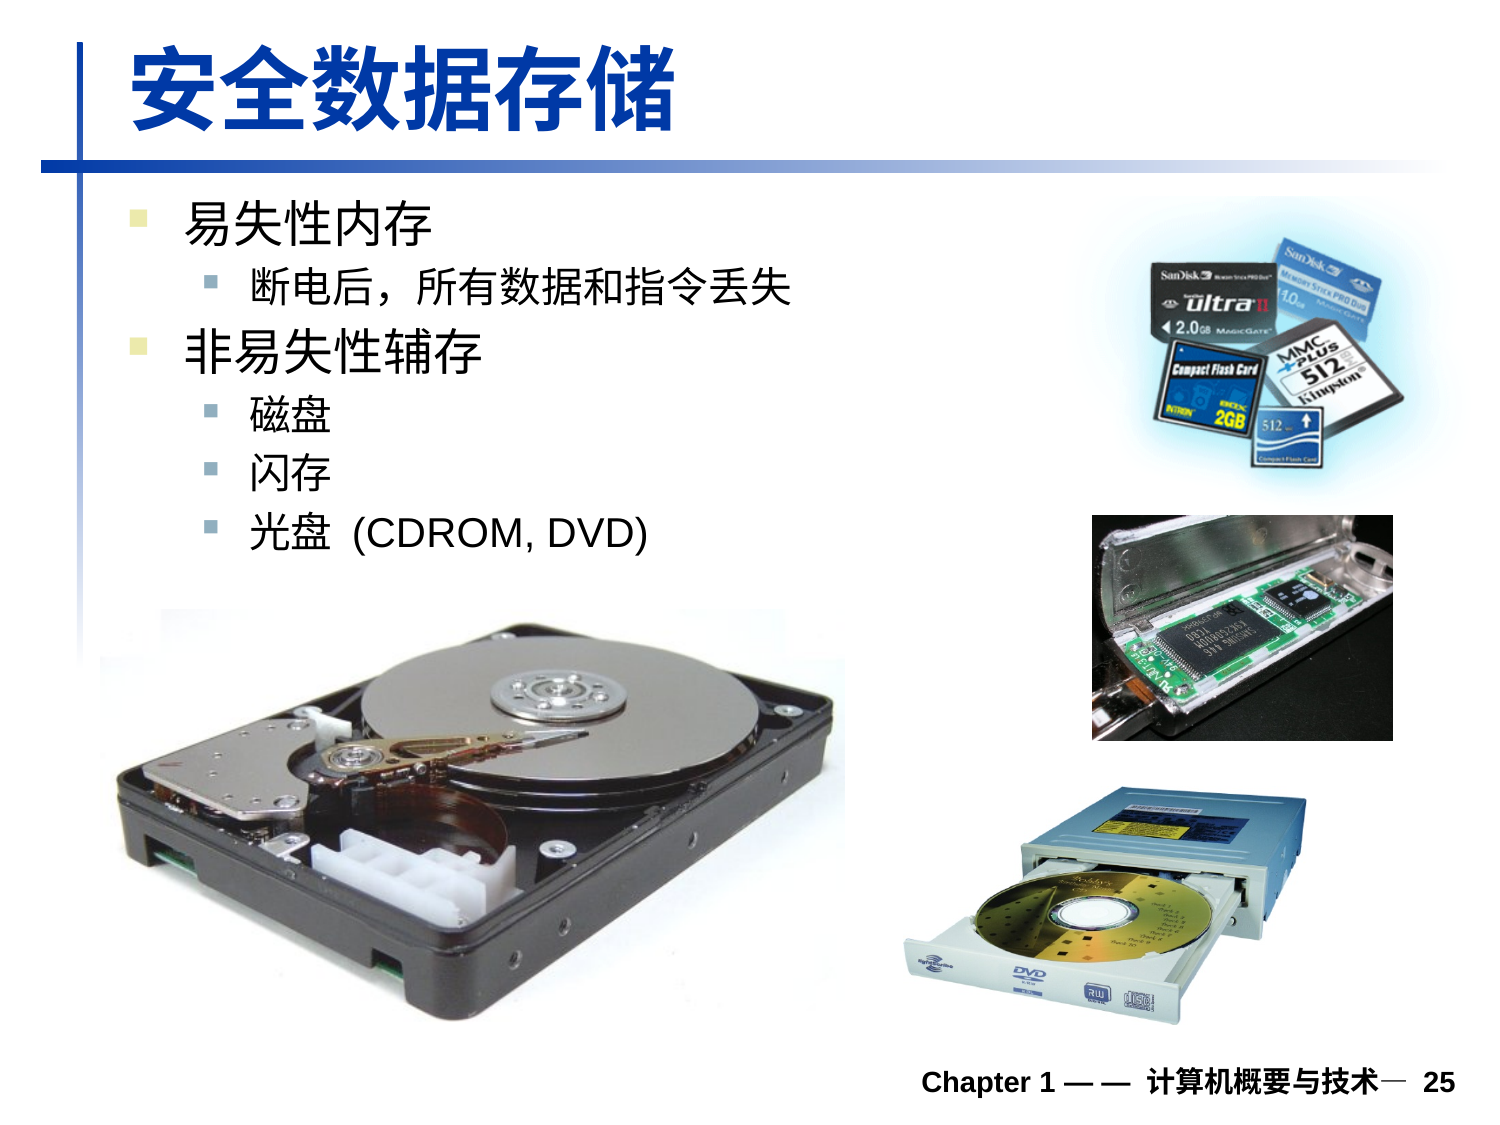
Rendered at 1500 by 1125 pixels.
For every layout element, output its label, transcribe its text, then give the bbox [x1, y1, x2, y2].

picture [100, 609, 845, 1030]
footer Chapter 1 — — 计算机概要与技术— 25 [277, 1046, 1471, 1106]
picture [903, 786, 1307, 1026]
list 易失性内存 断电后，所有数据和指令丢失 非易失性辅存 磁盘 闪存 光盘 (CDROM, DVD) [112, 184, 1469, 592]
picture [1057, 196, 1500, 741]
title 安全数据存储 [112, 23, 1468, 149]
